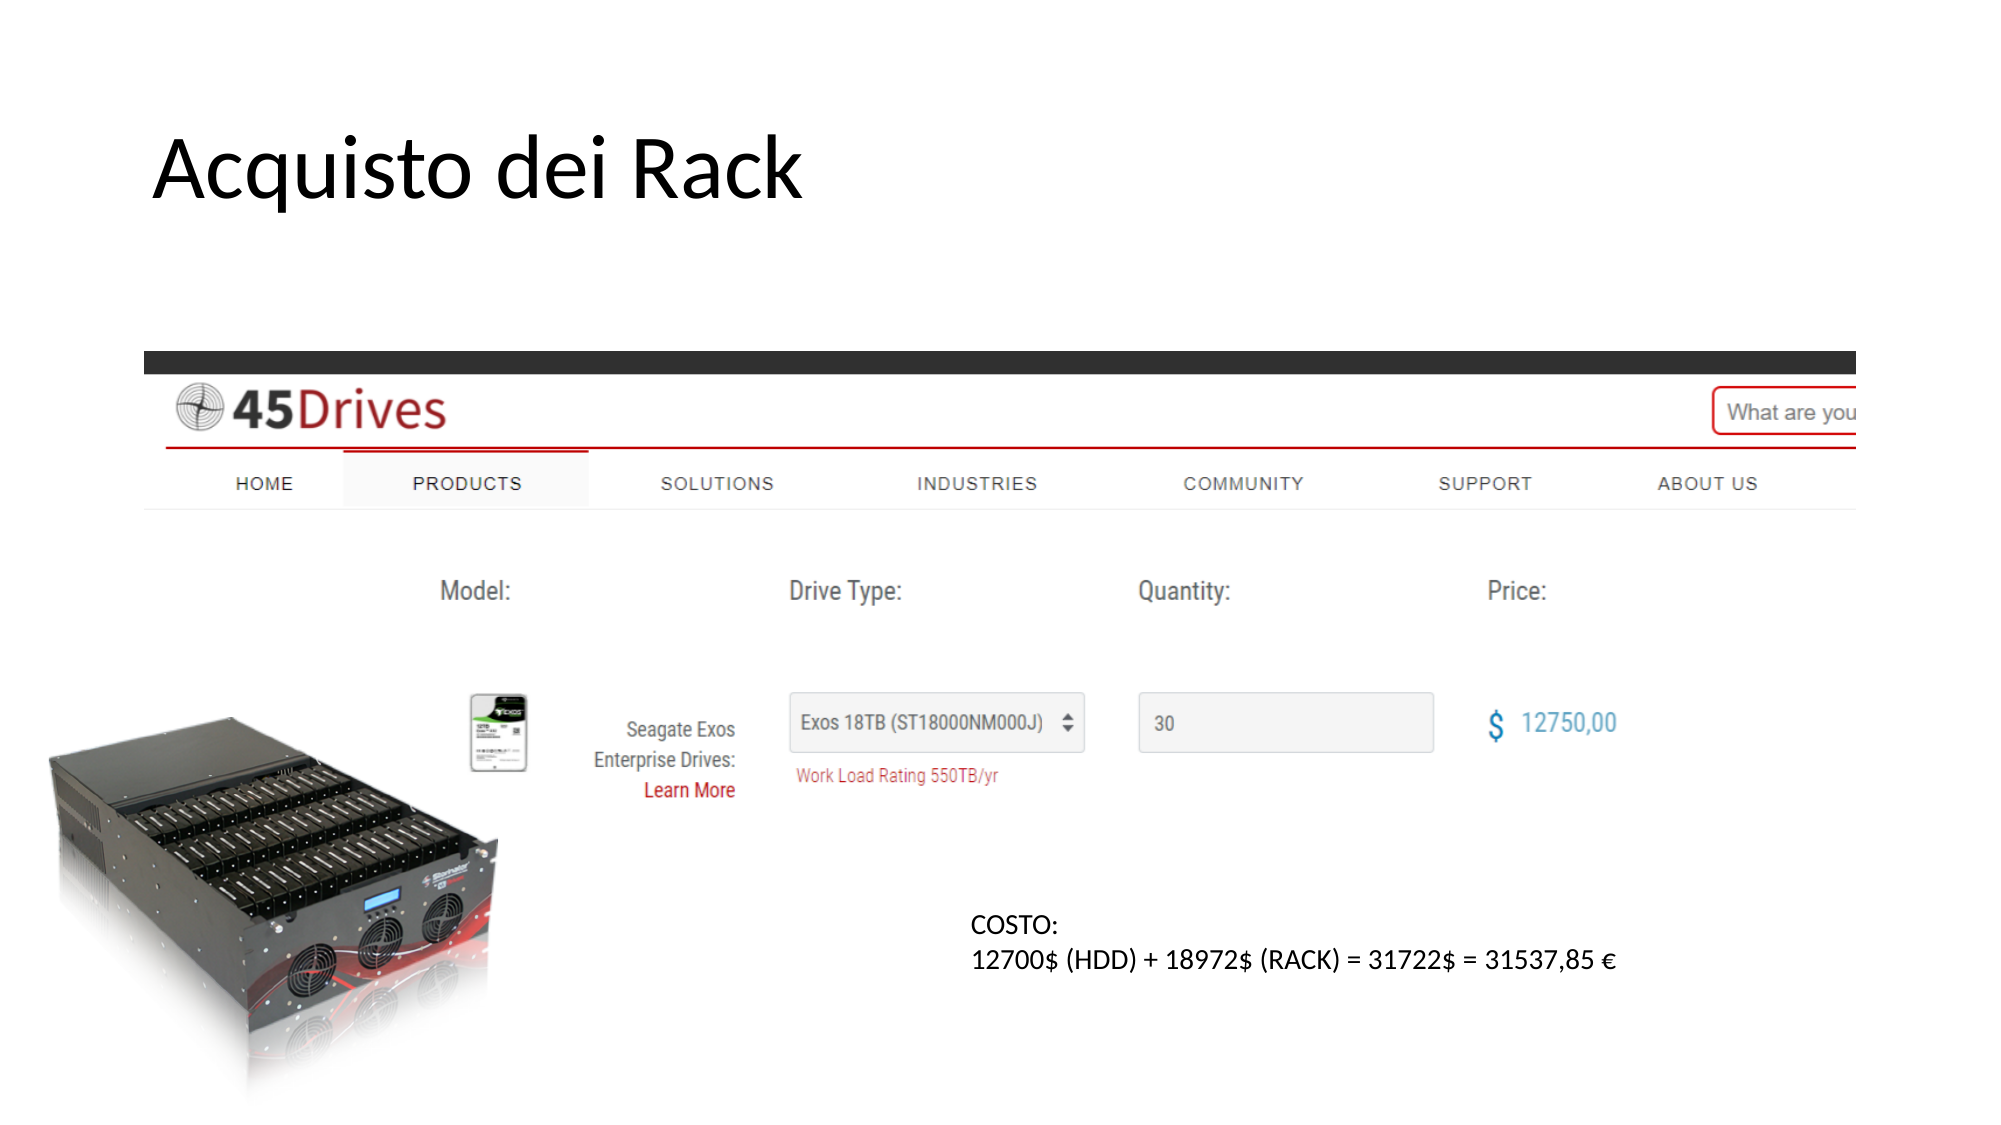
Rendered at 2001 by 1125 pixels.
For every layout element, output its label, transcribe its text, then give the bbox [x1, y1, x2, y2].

picture [40, 350, 1857, 1107]
title Acquisto dei Rack [137, 59, 1863, 278]
text_box COSTO: 12700$ (HDD) + 18972$ (RACK) = 31722$ = 31537,85 € [955, 890, 1698, 991]
